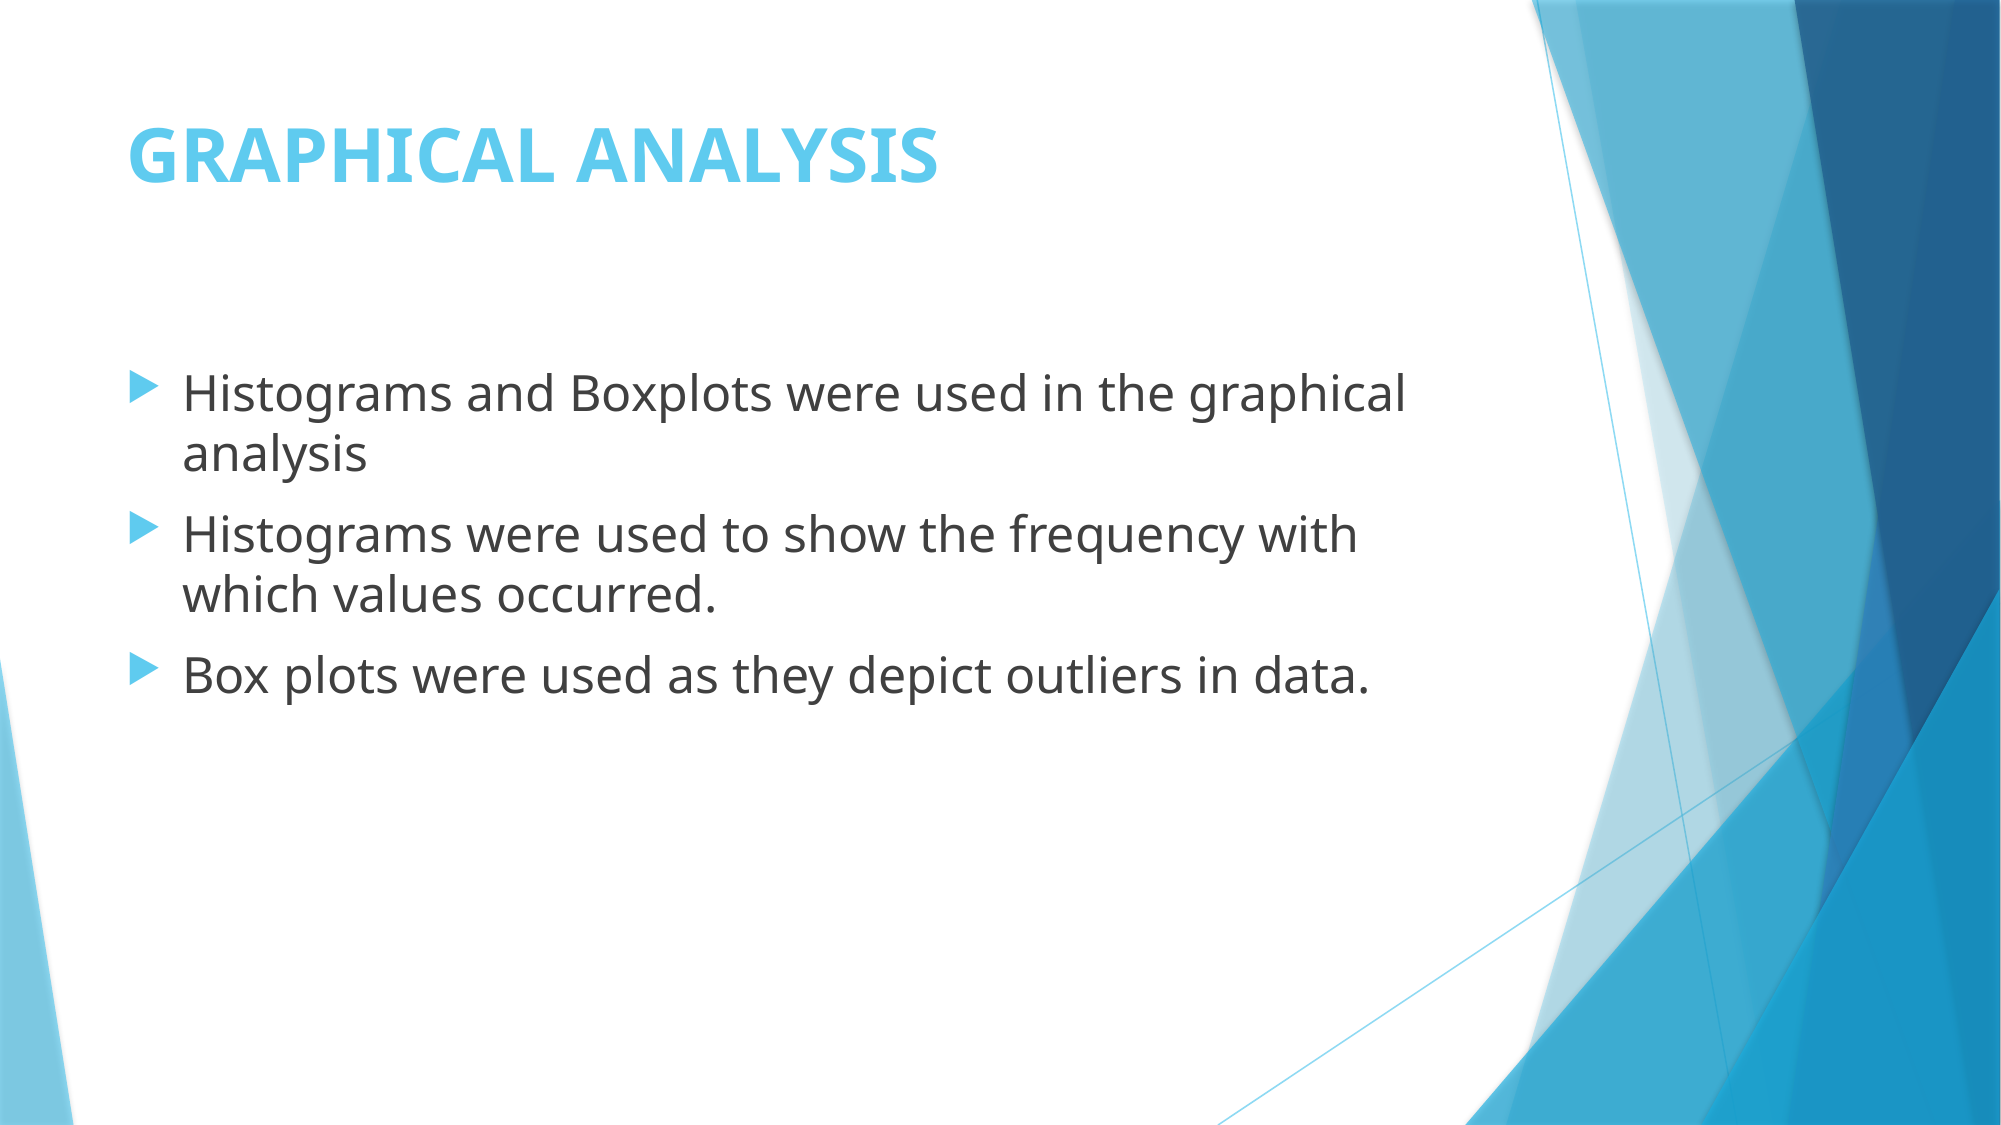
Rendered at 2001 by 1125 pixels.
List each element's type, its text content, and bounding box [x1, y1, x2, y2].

title GRAPHICAL ANALYSIS [111, 99, 1522, 317]
list Histograms and Boxplots were used in the graphical analysis Histograms were used to show the frequency with which values occurred. Box plots were used as they depict outliers in data. [111, 354, 1522, 992]
